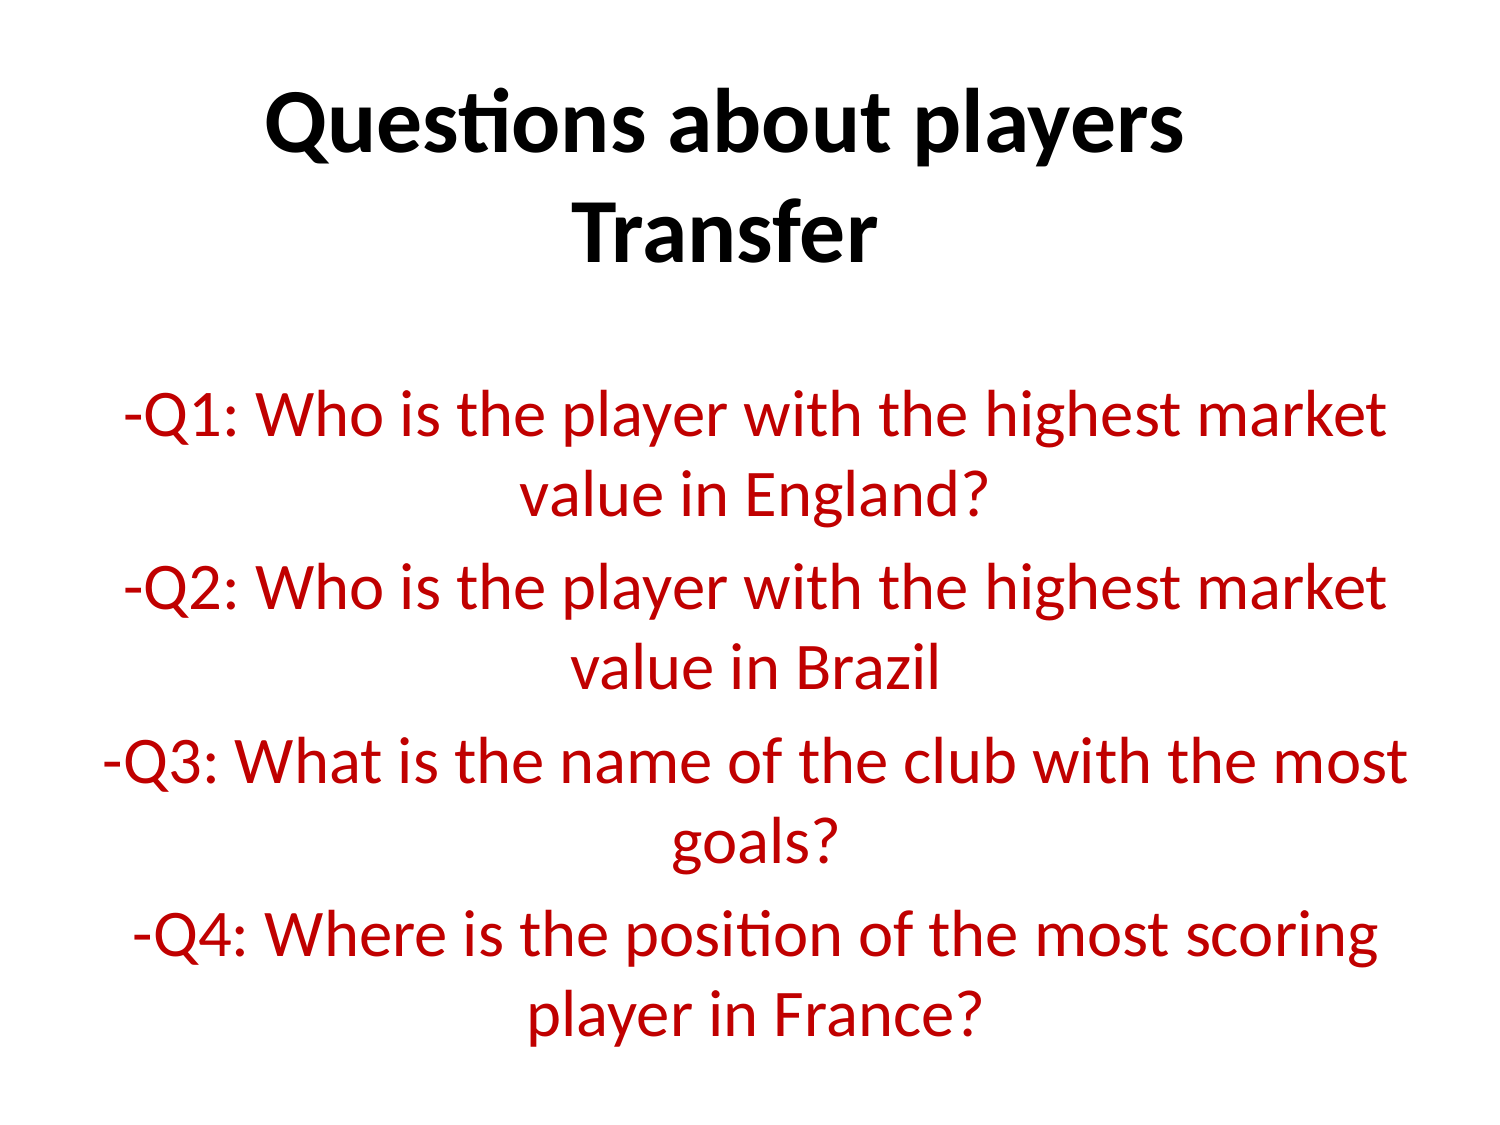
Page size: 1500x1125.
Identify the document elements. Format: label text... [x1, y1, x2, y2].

title Questions about players Transfer [87, 50, 1363, 292]
subtitle -Q1: Who is the player with the highest market value in England? -Q2: Who is the player with the highest market value in Brazil -Q3: What is the name of the club with the most goals? -Q4: Where is the position of the most scoring player in France? [75, 362, 1438, 1075]
